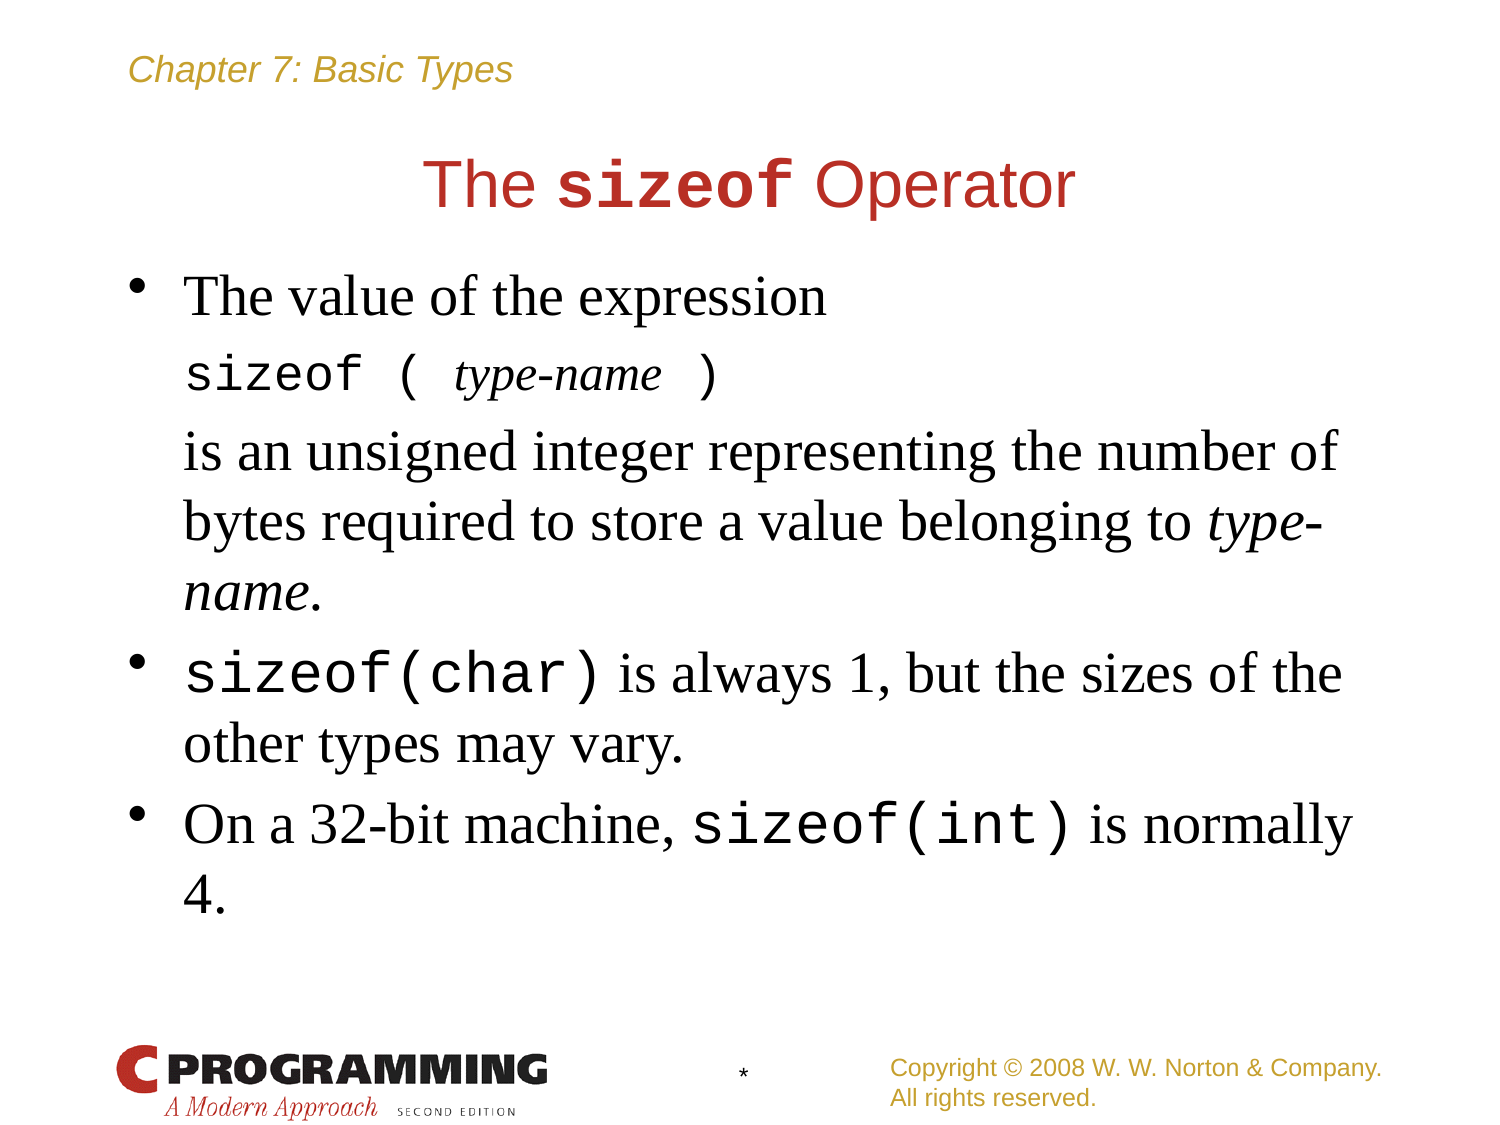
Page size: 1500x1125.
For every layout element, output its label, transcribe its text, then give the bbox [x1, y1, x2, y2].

title The sizeof Operator [112, 125, 1388, 238]
text_box Copyright © 2008 W. W. Norton & Company. All rights reserved. [874, 1043, 1388, 1119]
text_box * [687, 1050, 800, 1100]
list The value of the expression sizeof ( type-name ) is an unsigned integer representing the number of bytes required to store a value belonging to type-name. sizeof(char) is always 1, but the sizes of the other types may vary. On a 32-bit machine, sizeof(int) is normally 4. [112, 249, 1388, 1038]
picture [112, 1041, 550, 1123]
